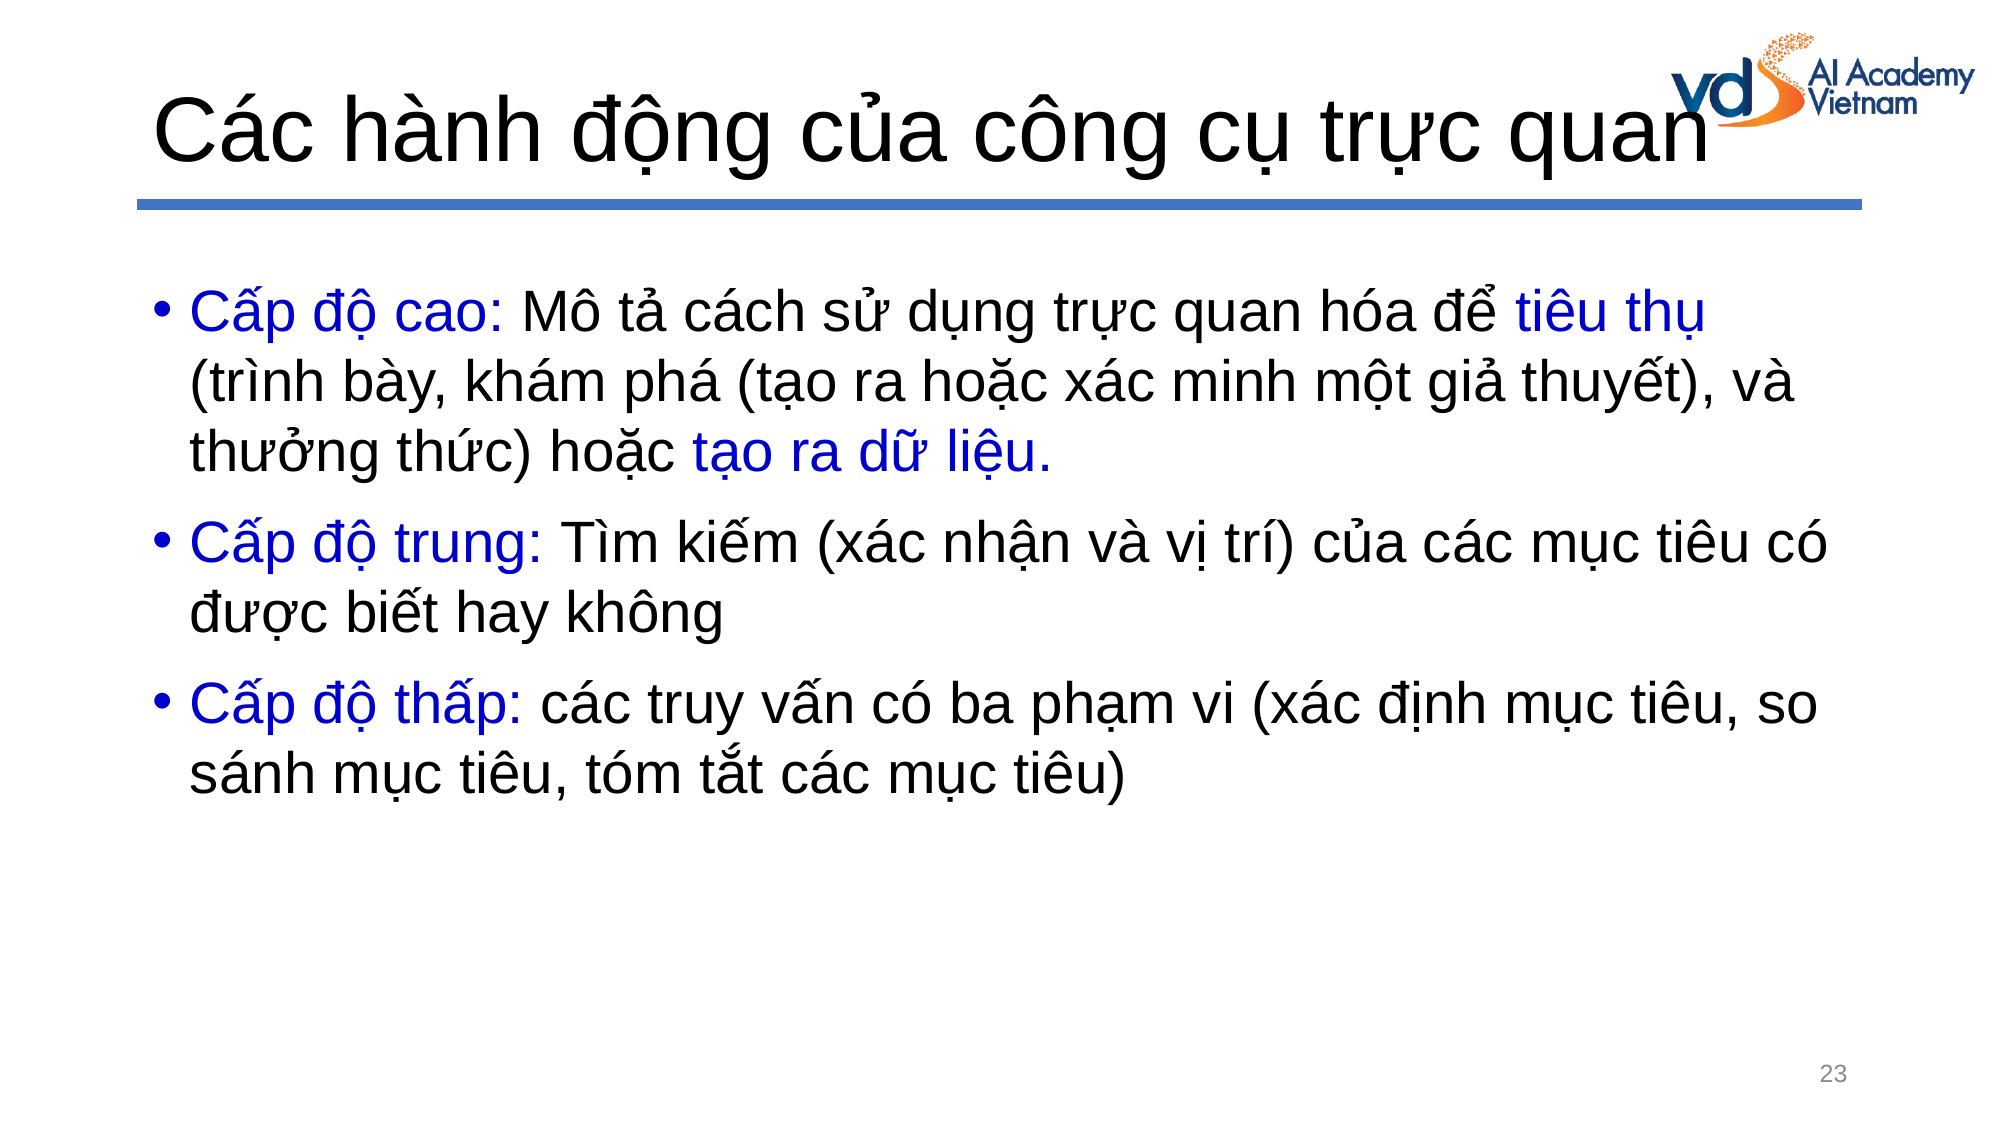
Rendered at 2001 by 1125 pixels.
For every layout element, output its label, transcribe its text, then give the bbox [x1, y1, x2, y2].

picture [1671, 32, 1975, 127]
title Các hành động của công cụ trực quan [137, 59, 1863, 204]
slide_number 23 [1412, 1042, 1863, 1103]
list Cấp độ cao: Mô tả cách sử dụng trực quan hóa để tiêu thụ (trình bày, khám phá (tạo ra hoặc xác minh một giả thuyết), và thưởng thức) hoặc tạo ra dữ liệu. Cấp độ trung: Tìm kiếm (xác nhận và vị trí) của các mục tiêu có được biết hay không Cấp độ thấp: các truy vấn có ba phạm vi (xác định mục tiêu, so sánh mục tiêu, tóm tắt các mục tiêu) [137, 265, 1863, 1014]
